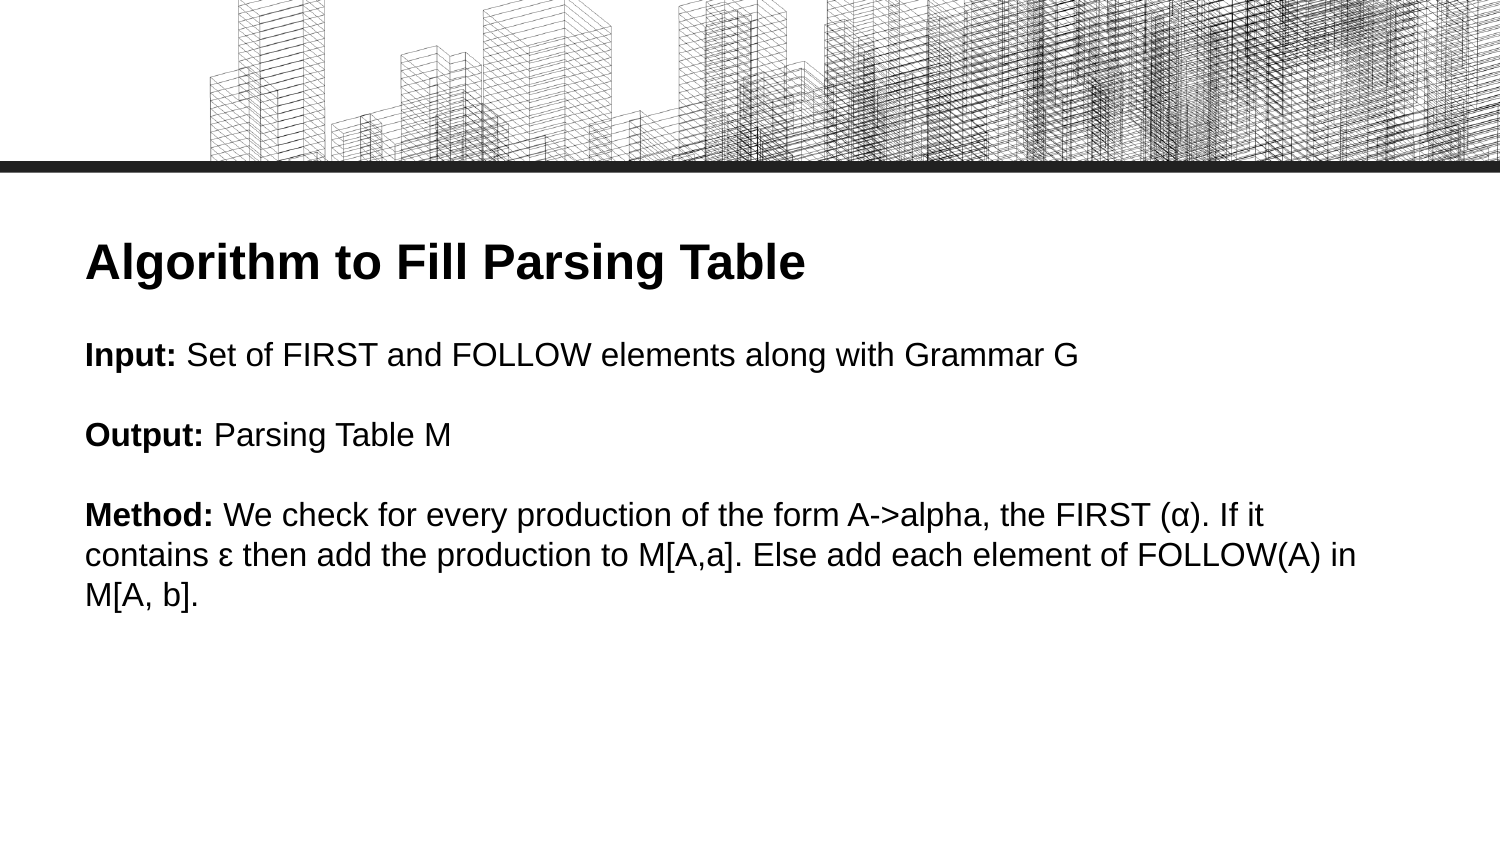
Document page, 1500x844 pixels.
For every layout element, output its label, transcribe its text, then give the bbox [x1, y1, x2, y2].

text_box Input: Set of FIRST and FOLLOW elements along with Grammar G Output: Parsing Table M Method: We check for every production of the form A->alpha, the FIRST (α). If it contains ԑ then add the production to M[A,a]. Else add each element of FOLLOW(A) in M[A, b]. [70, 318, 1410, 791]
text_box Algorithm to Fill Parsing Table [70, 214, 1375, 318]
picture [0, 0, 1500, 161]
